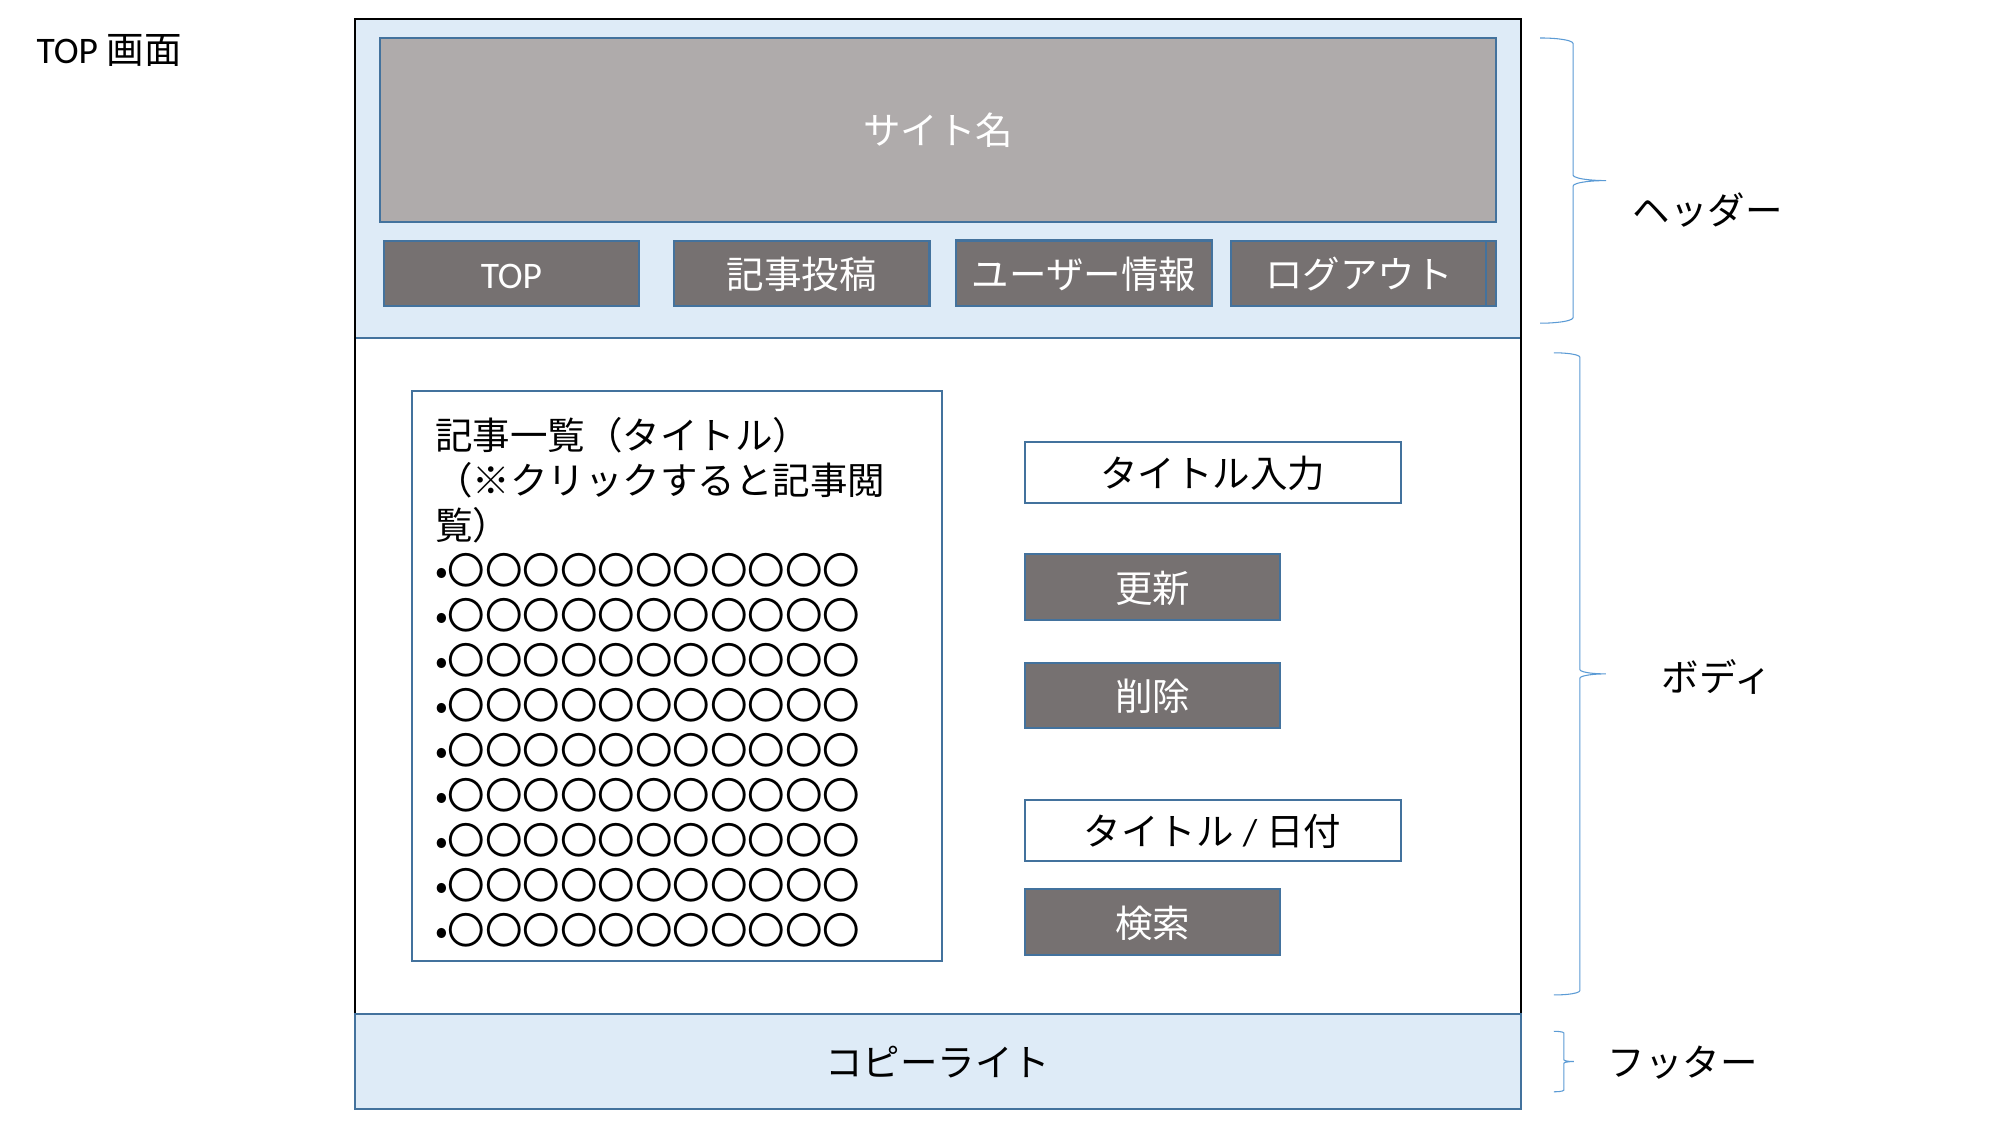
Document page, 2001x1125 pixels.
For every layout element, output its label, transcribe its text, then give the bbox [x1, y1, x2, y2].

text_box 検索 [1024, 888, 1281, 956]
text_box タイトル/日付 [1024, 799, 1402, 862]
text_box ヘッダー [1617, 180, 1798, 240]
text_box [1553, 352, 1606, 996]
text_box 記事投稿 [1487, 240, 1497, 307]
text_box TOP [383, 240, 640, 307]
text_box ユーザー情報 [955, 239, 1213, 307]
text_box コピーライト [354, 1013, 1522, 1110]
text_box フッター [1593, 1031, 1773, 1091]
text_box 削除 [1024, 662, 1281, 729]
text_box 記事投稿 [673, 240, 931, 307]
text_box [411, 390, 943, 962]
text_box [1553, 1030, 1574, 1093]
text_box 更新 [1024, 553, 1281, 621]
text_box タイトル入力 [1024, 441, 1402, 504]
text_box ログアウト [1230, 240, 1487, 307]
text_box 記事一覧（タイトル） （※クリックすると記事閲覧） ・〇〇〇〇〇〇〇〇〇〇〇 ・〇〇〇〇〇〇〇〇〇〇〇 ・〇〇〇〇〇〇〇〇〇〇〇 ・〇〇〇〇〇〇〇〇〇〇〇 ・〇〇〇〇〇〇〇〇〇〇〇 ・〇〇〇〇〇〇〇〇〇〇〇 ・〇〇〇〇〇〇〇〇〇〇〇 ・〇〇〇〇〇〇〇〇〇〇〇 ・〇〇〇〇〇〇〇〇〇〇〇 [420, 404, 934, 1050]
text_box TOP画面 [21, 18, 197, 79]
text_box [1540, 37, 1607, 324]
text_box サイト名 [379, 37, 1497, 223]
text_box ボディ [1647, 646, 1787, 707]
text_box [354, 18, 1522, 1013]
